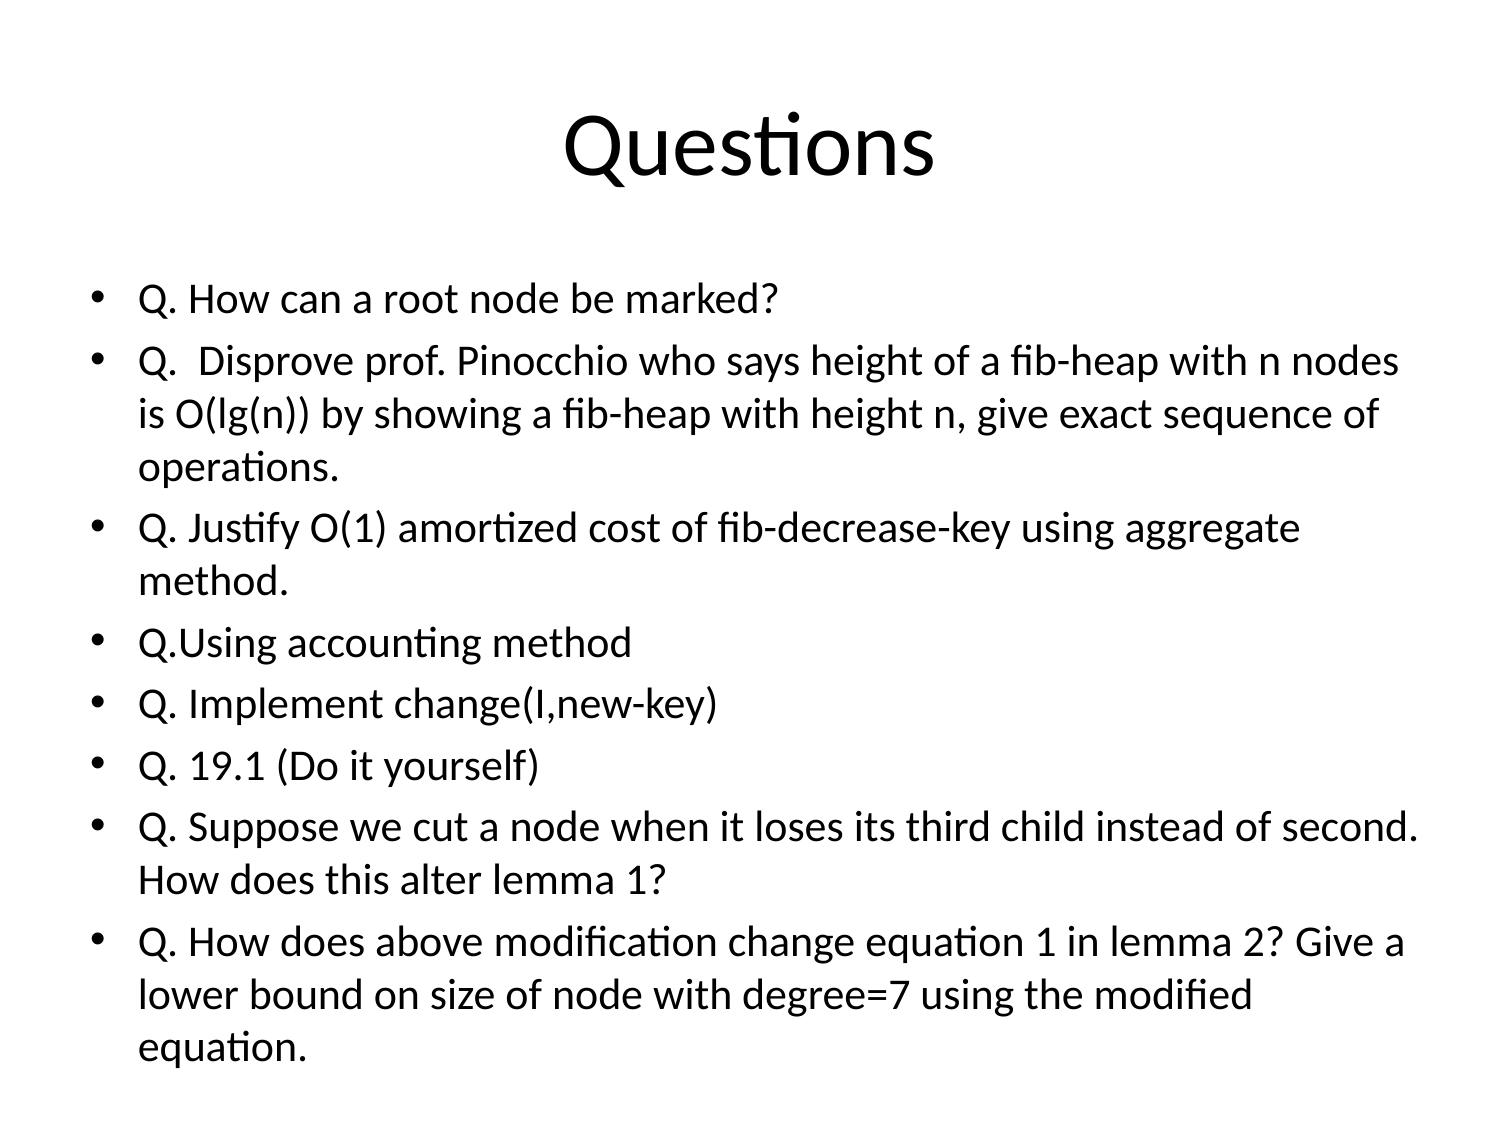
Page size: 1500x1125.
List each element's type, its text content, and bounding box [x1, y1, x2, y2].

title Questions [75, 45, 1425, 233]
list Q. How can a root node be marked? Q. Disprove prof. Pinocchio who says height of a fib-heap with n nodes is O(lg(n)) by showing a fib-heap with height n, give exact sequence of operations. Q. Justify O(1) amortized cost of fib-decrease-key using aggregate method. Q.Using accounting method Q. Implement change(I,new-key) Q. 19.1 (Do it yourself) Q. Suppose we cut a node when it loses its third child instead of second. How does this alter lemma 1? Q. How does above modification change equation 1 in lemma 2? Give a lower bound on size of node with degree=7 using the modified equation. [75, 262, 1450, 1088]
